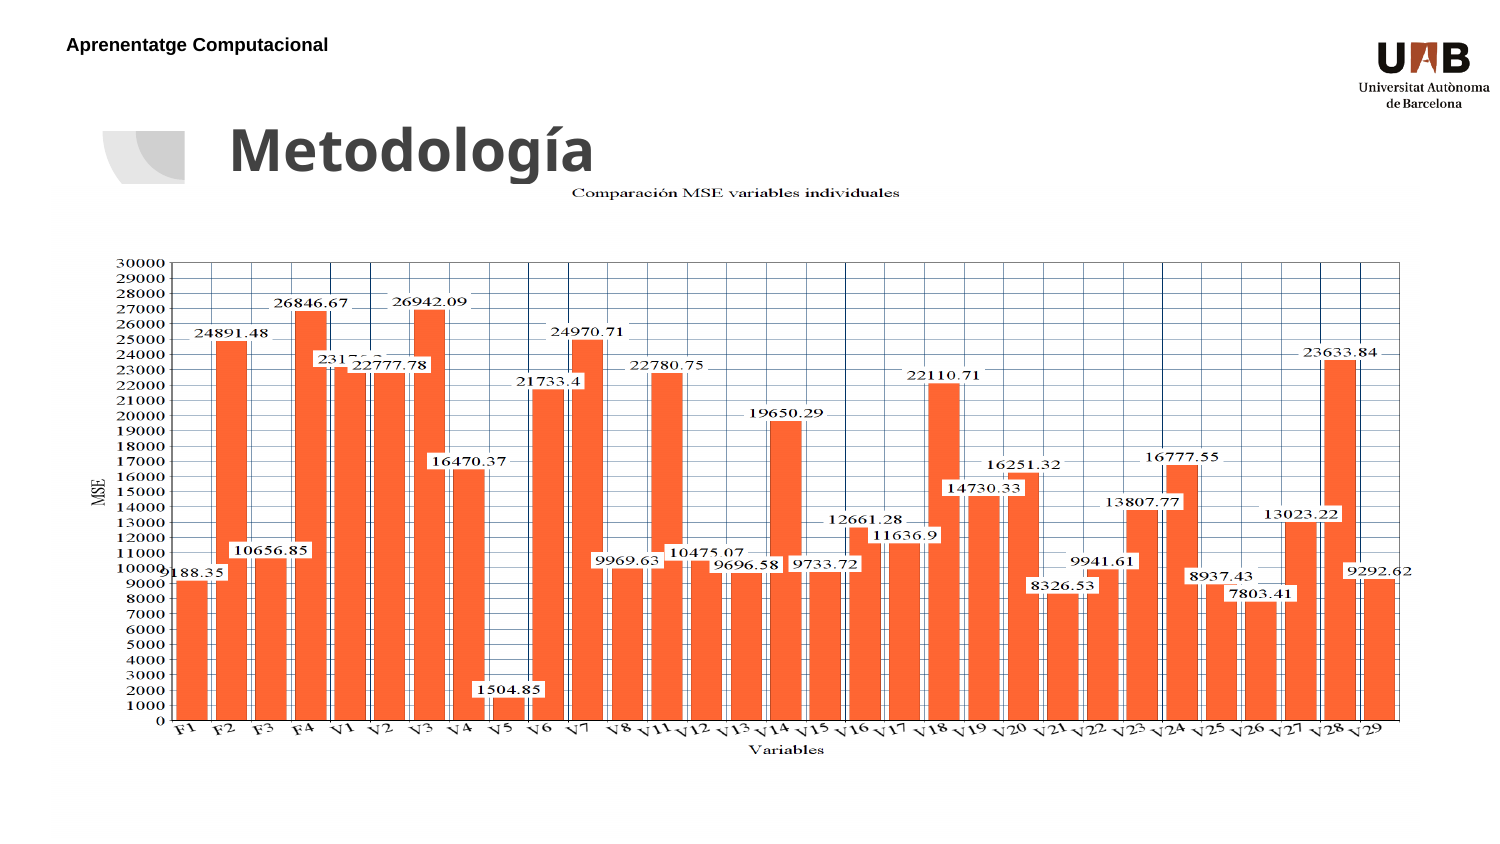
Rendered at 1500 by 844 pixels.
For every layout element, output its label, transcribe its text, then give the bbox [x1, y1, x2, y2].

title Metodología [213, 98, 1368, 183]
picture [1348, 0, 1500, 152]
picture [50, 184, 1421, 838]
text_box Aprenentatge Computacional [51, 17, 497, 81]
